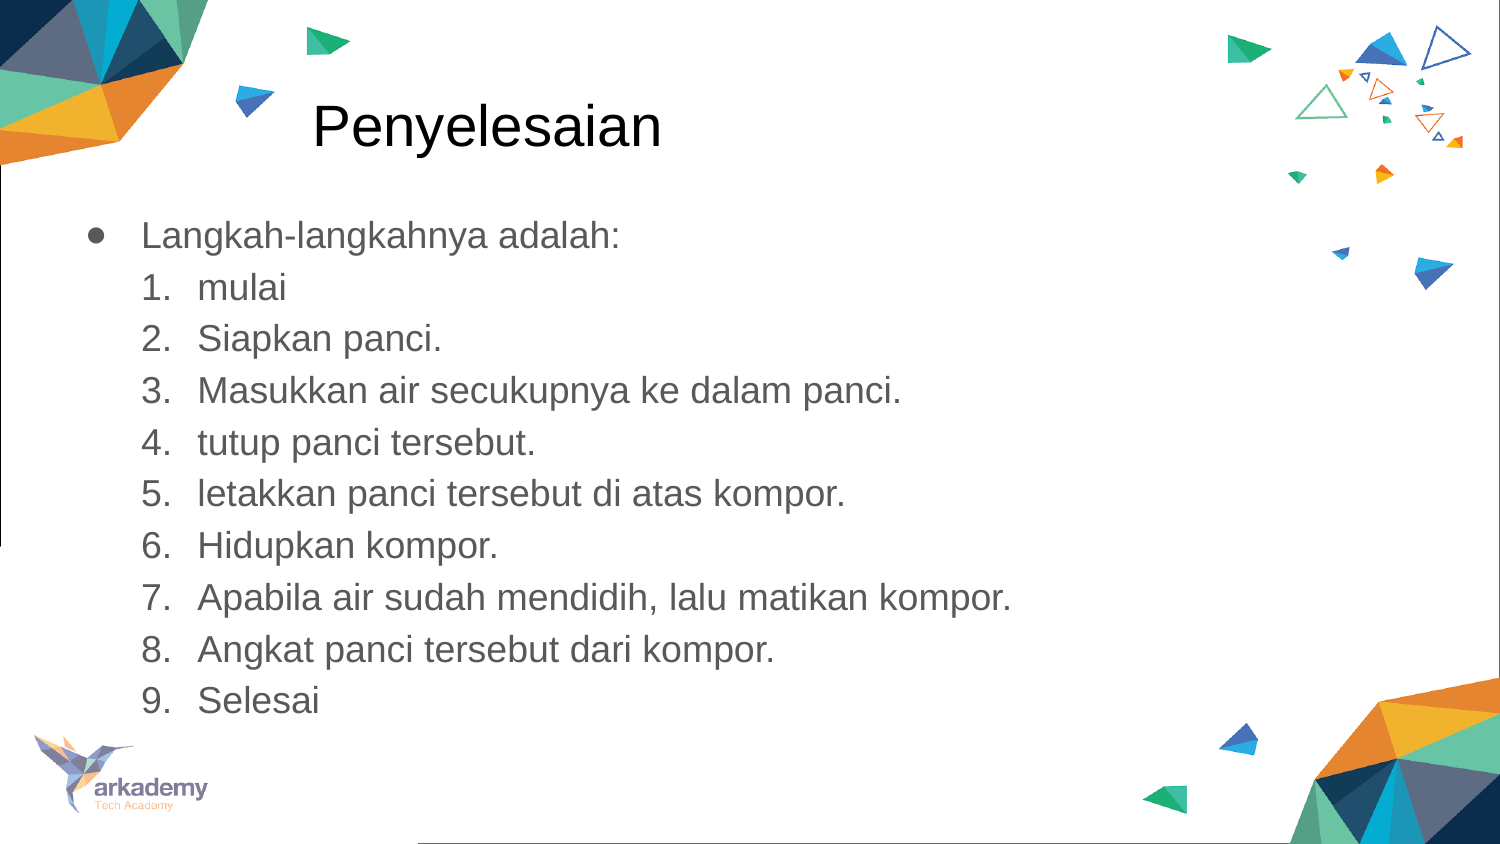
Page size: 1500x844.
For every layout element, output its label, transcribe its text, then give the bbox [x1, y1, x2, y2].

title Penyelesaian [297, 72, 1449, 167]
list Langkah-langkahnya adalah: mulai Siapkan panci. Masukkan air secukupnya ke dalam panci. tutup panci tersebut. letakkan panci tersebut di atas kompor. Hidupkan kompor. Apabila air sudah mendidih, lalu matikan kompor. Angkat panci tersebut dari kompor. Selesai [51, 189, 1449, 750]
picture [0, 0, 1500, 844]
